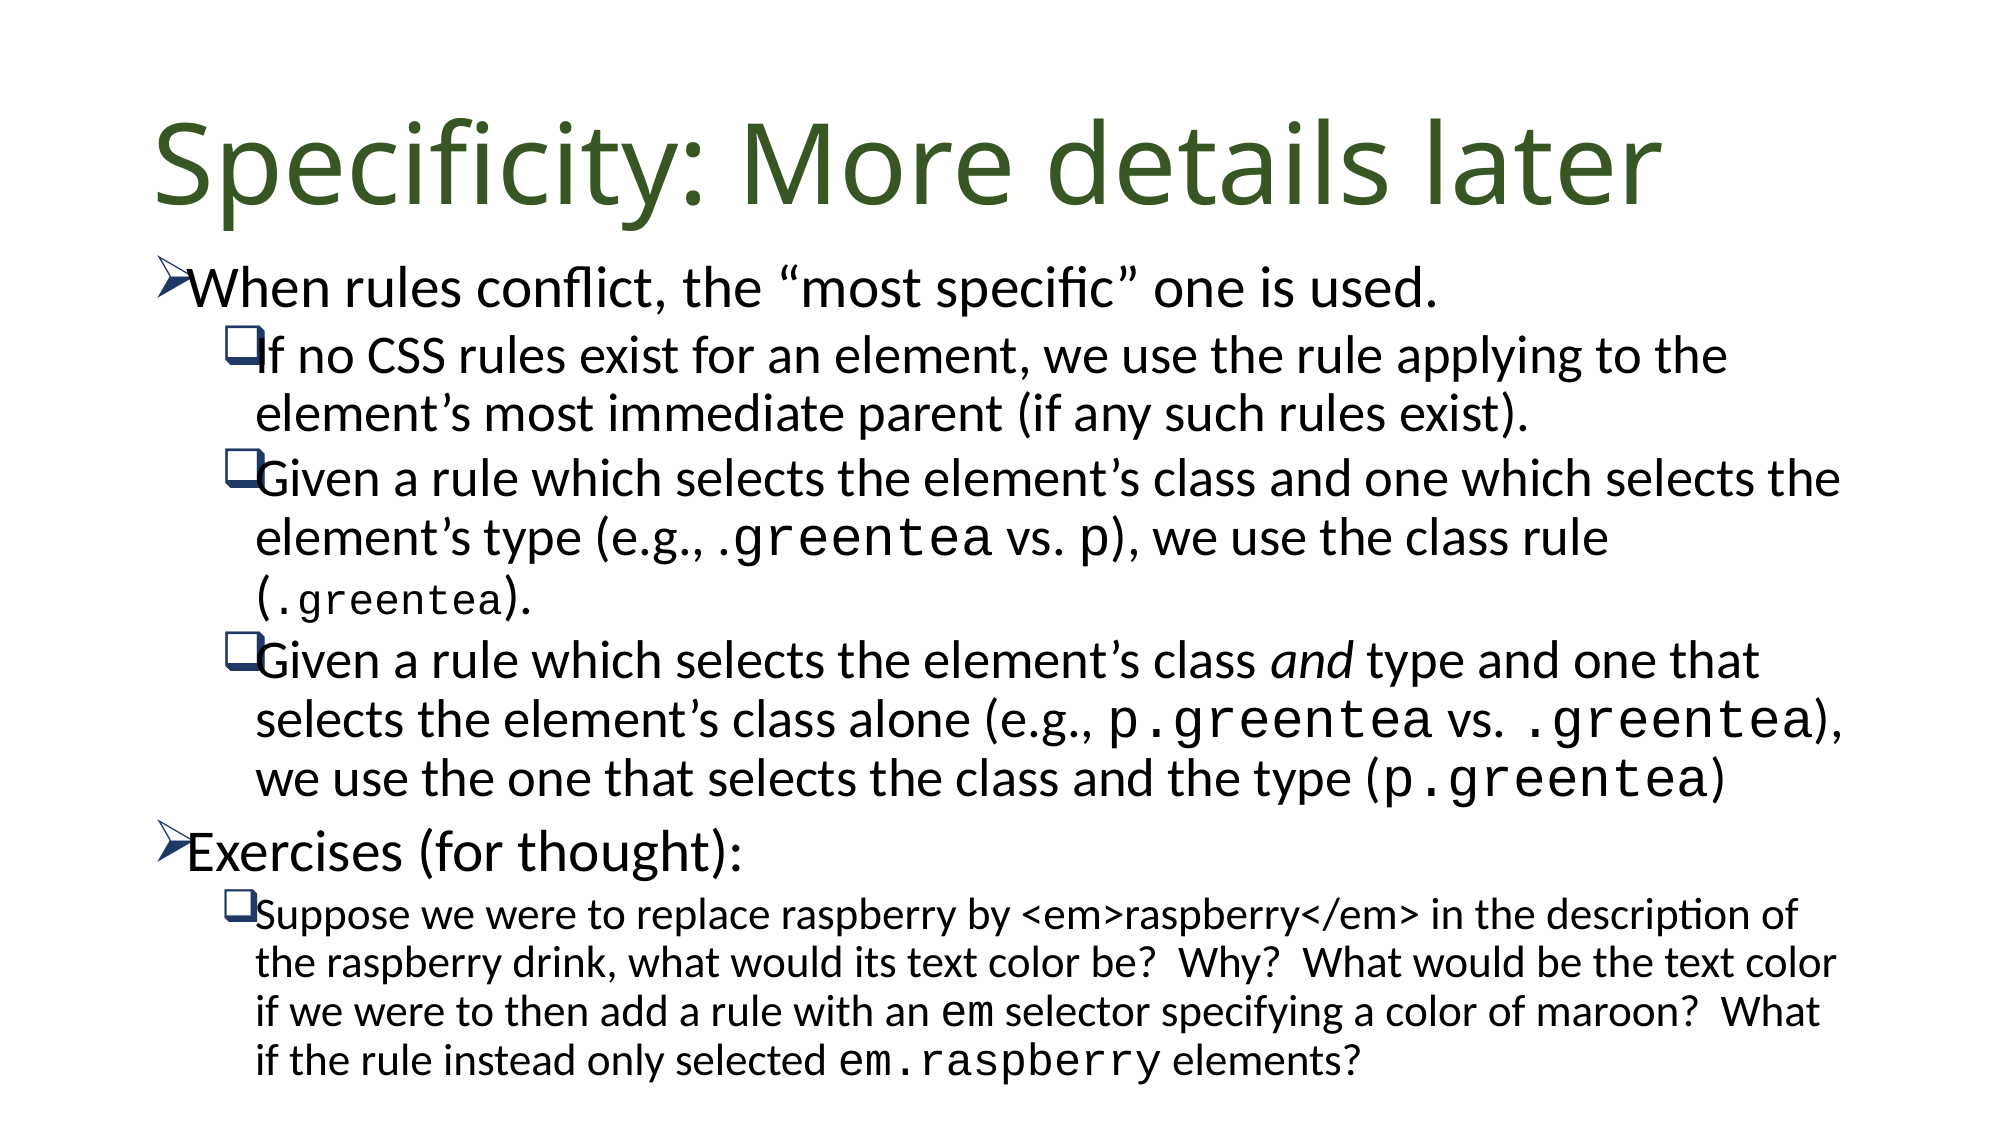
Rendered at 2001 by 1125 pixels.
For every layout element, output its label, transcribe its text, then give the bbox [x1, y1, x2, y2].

title Specificity: More details later [137, 59, 1863, 248]
list When rules conflict, the “most specific” one is used. If no CSS rules exist for an element, we use the rule applying to the element’s most immediate parent (if any such rules exist). Given a rule which selects the element’s class and one which selects the element’s type (e.g., .greentea vs. p), we use the class rule (.greentea). Given a rule which selects the element’s class and type and one that selects the element’s class alone (e.g., p.greentea vs. .greentea), we use the one that selects the class and the type (p.greentea) Exercises (for thought): Suppose we were to replace raspberry by <em>raspberry</em> in the description of the raspberry drink, what would its text color be? Why? What would be the text color if we were to then add a rule with an em selector specifying a color of maroon? What if the rule instead only selected em.raspberry elements? [137, 248, 1863, 1125]
